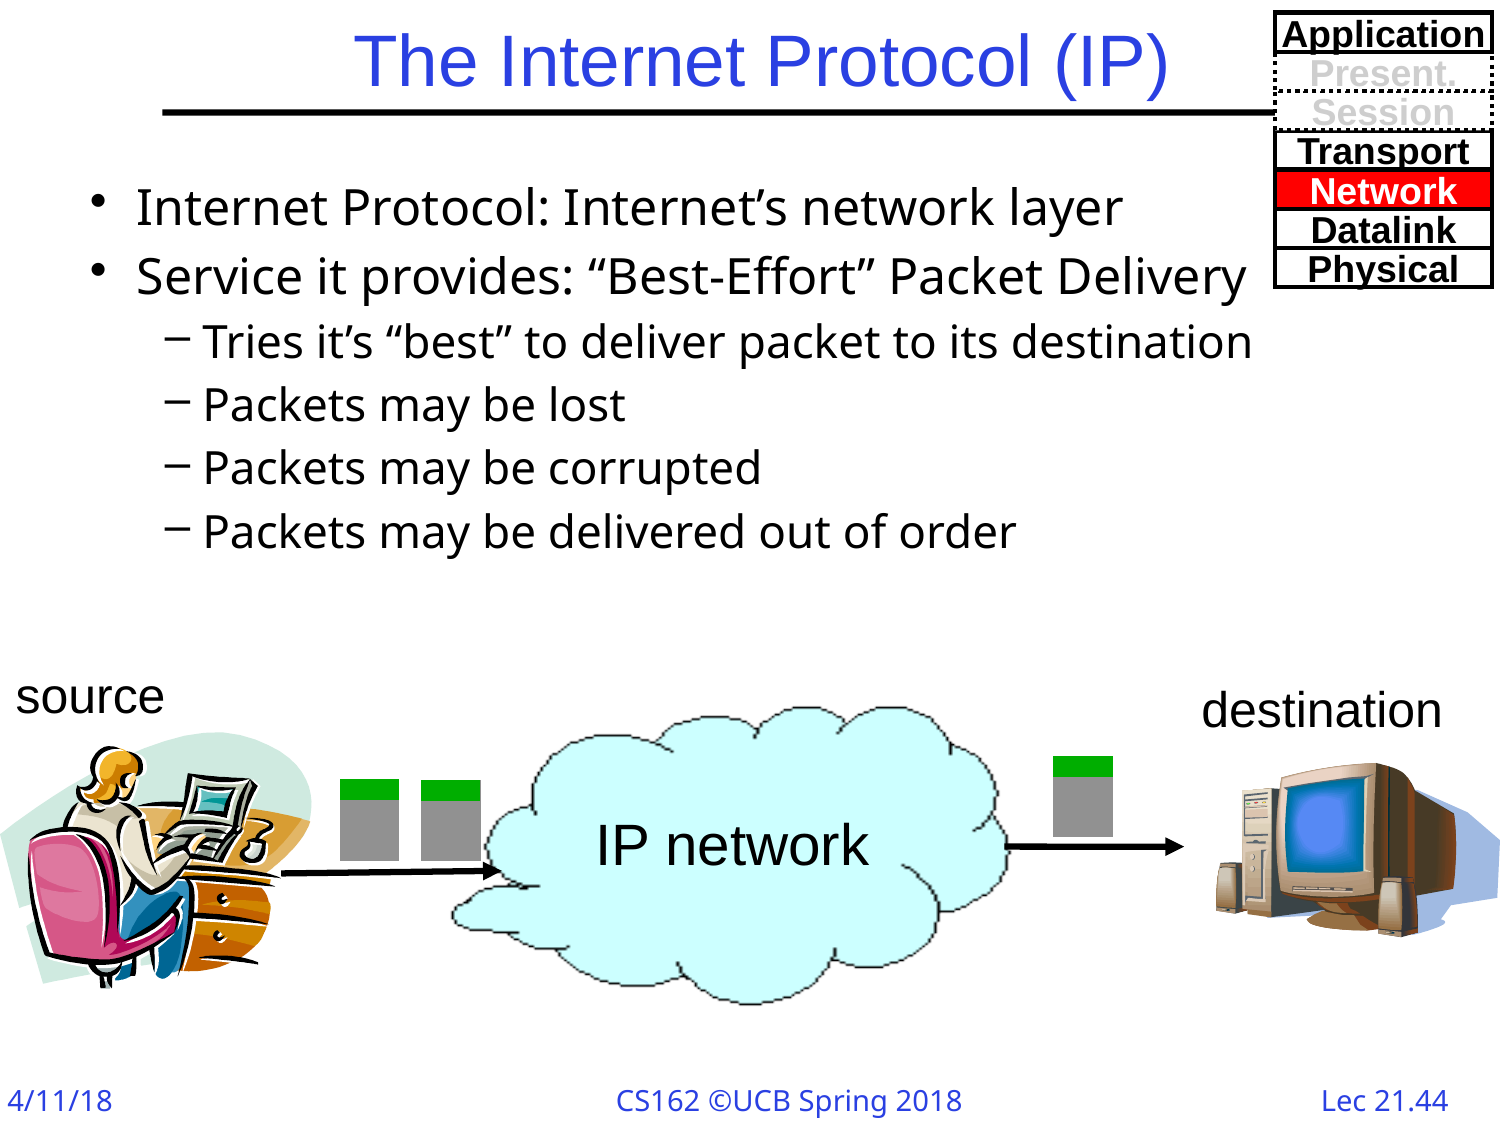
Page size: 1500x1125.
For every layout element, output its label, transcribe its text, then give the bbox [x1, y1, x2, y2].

text_box Application [1275, 12, 1492, 52]
title The Internet Protocol (IP) [62, 0, 1463, 175]
text_box Present. [1275, 52, 1492, 92]
text_box Physical [1275, 248, 1492, 288]
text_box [1055, 759, 1111, 835]
text_box Network [1275, 169, 1492, 208]
text_box [1044, 840, 1185, 853]
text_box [446, 686, 1039, 1026]
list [0, 727, 317, 995]
text_box Datalink [1275, 208, 1492, 248]
text_box Session [1275, 92, 1492, 131]
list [1215, 762, 1500, 938]
text_box destination [1186, 669, 1458, 745]
text_box source [0, 656, 181, 725]
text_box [423, 782, 478, 859]
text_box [342, 782, 397, 858]
list Internet Protocol: Internet’s network layer Service it provides: “Best-Effort” Packet Delivery Tries it’s “best” to deliver packet to its destination Packets may be lost Packets may be corrupted Packets may be delivered out of order [75, 174, 1425, 600]
text_box Transport [1275, 131, 1492, 169]
